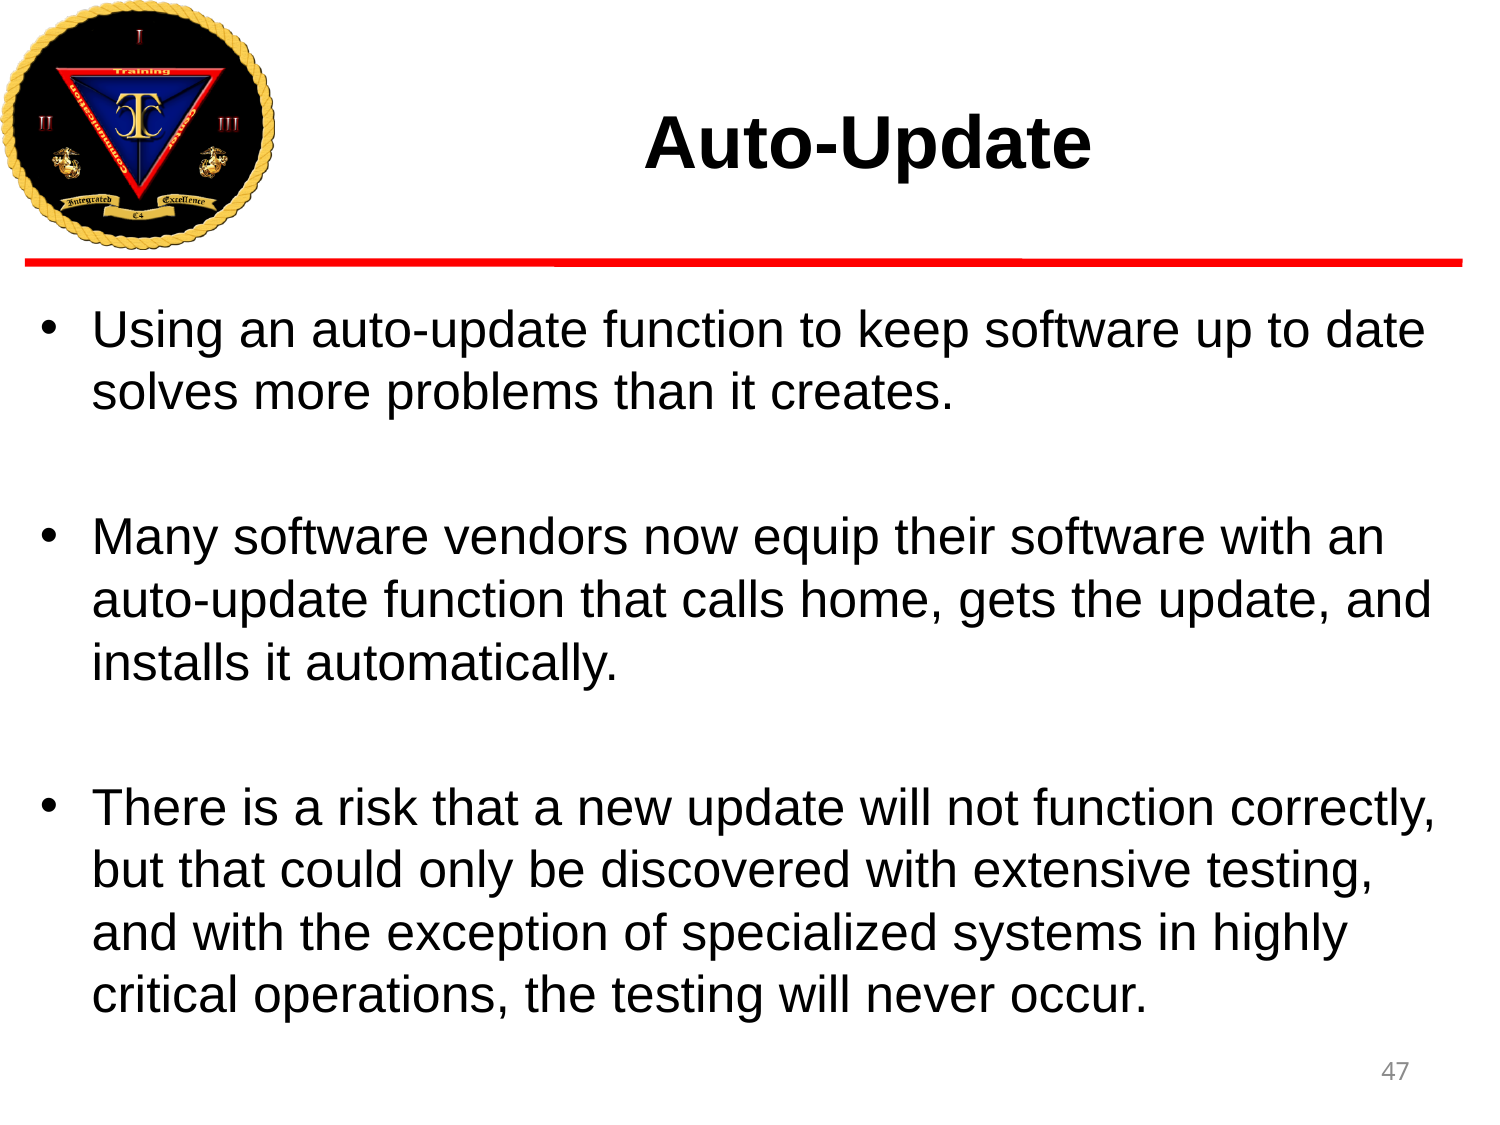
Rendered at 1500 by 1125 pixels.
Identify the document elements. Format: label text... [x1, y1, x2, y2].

picture [0, 0, 275, 250]
list Using an auto-update function to keep software up to date solves more problems than it creates. Many software vendors now equip their software with an auto-update function that calls home, gets the update, and installs it automatically. There is a risk that a new update will not function correctly, but that could only be discovered with extensive testing, and with the exception of specialized systems in highly critical operations, the testing will never occur. [24, 287, 1463, 1081]
title Auto-Update [274, 44, 1463, 233]
slide_number 47 [1074, 1042, 1425, 1103]
